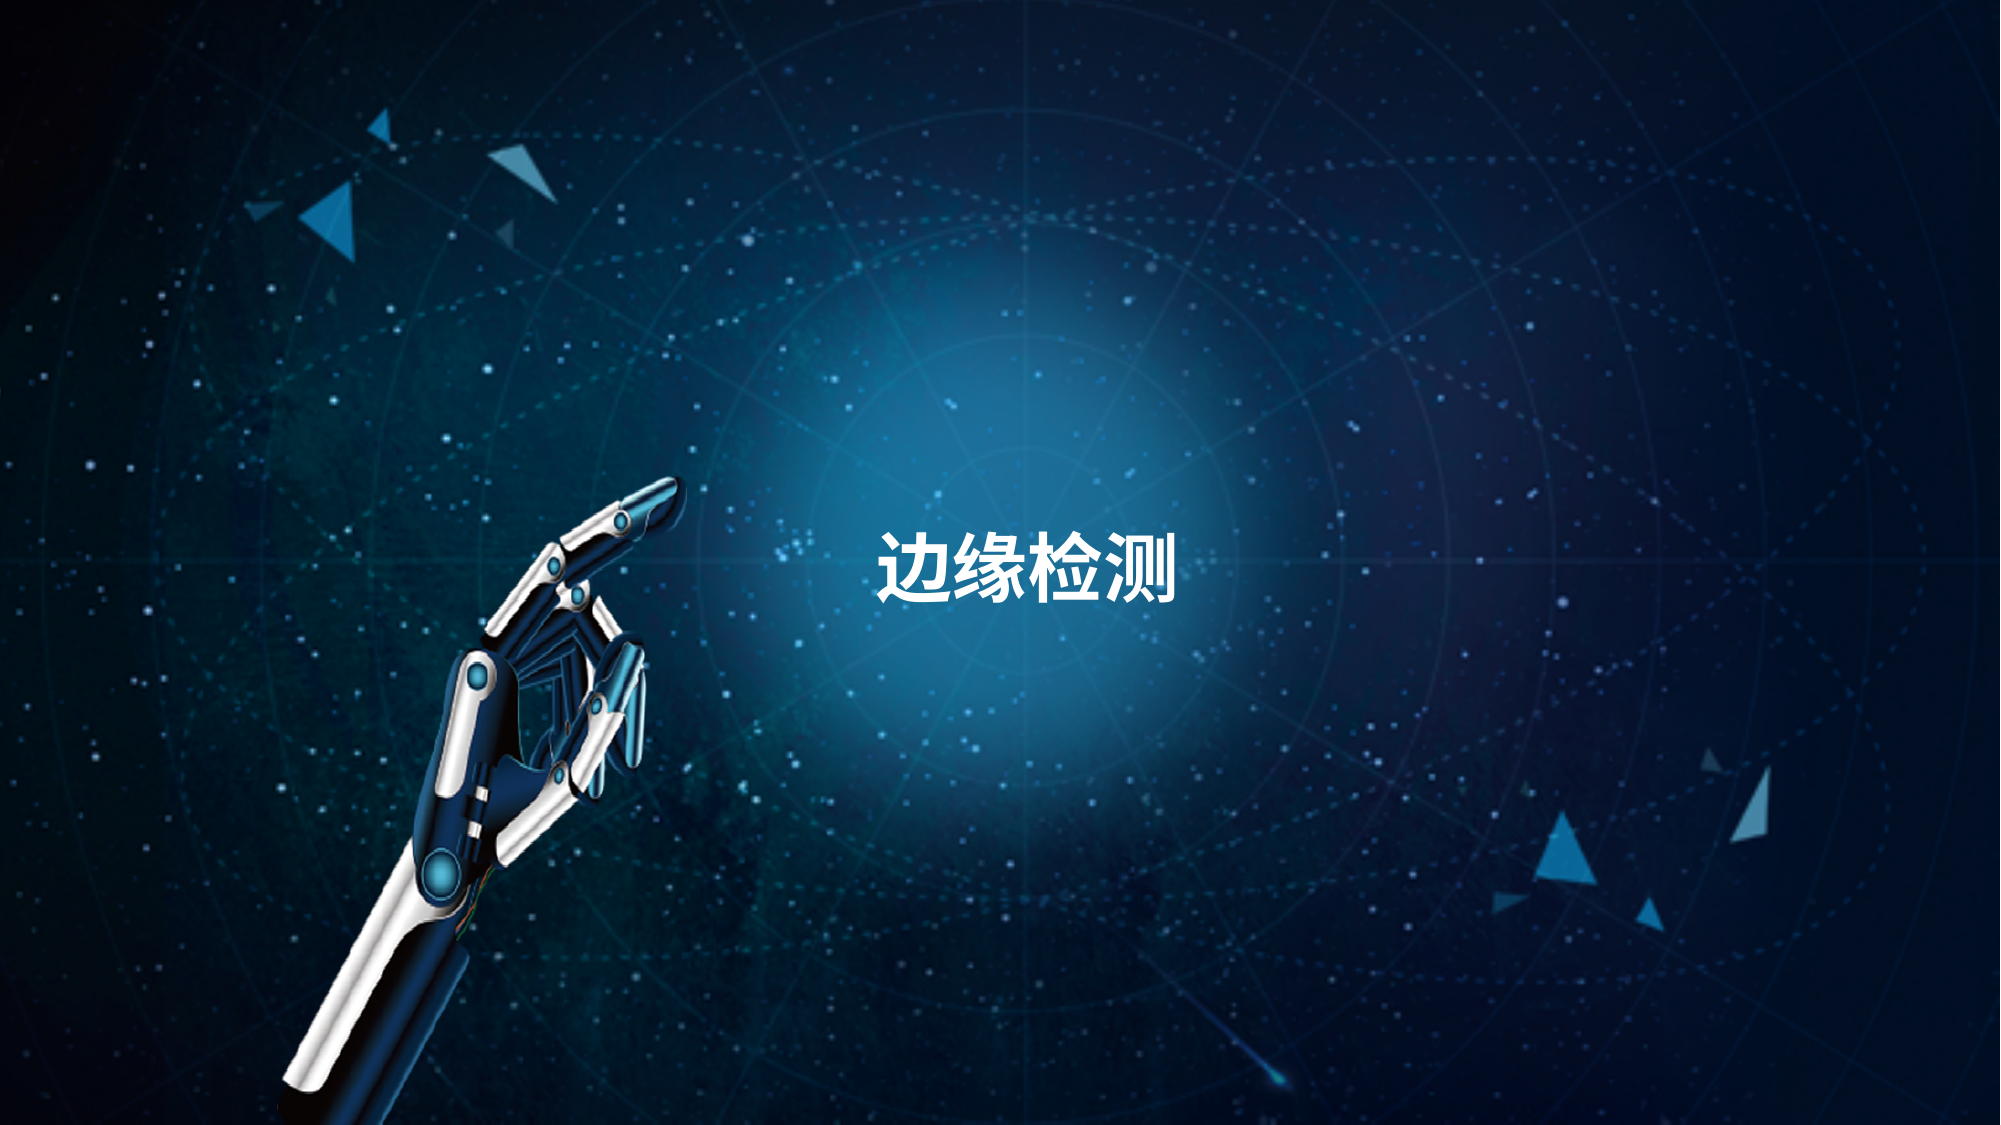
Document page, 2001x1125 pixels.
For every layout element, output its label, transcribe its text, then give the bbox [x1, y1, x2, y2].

picture [0, 0, 2000, 1125]
title 边缘检测 [667, 509, 1388, 625]
